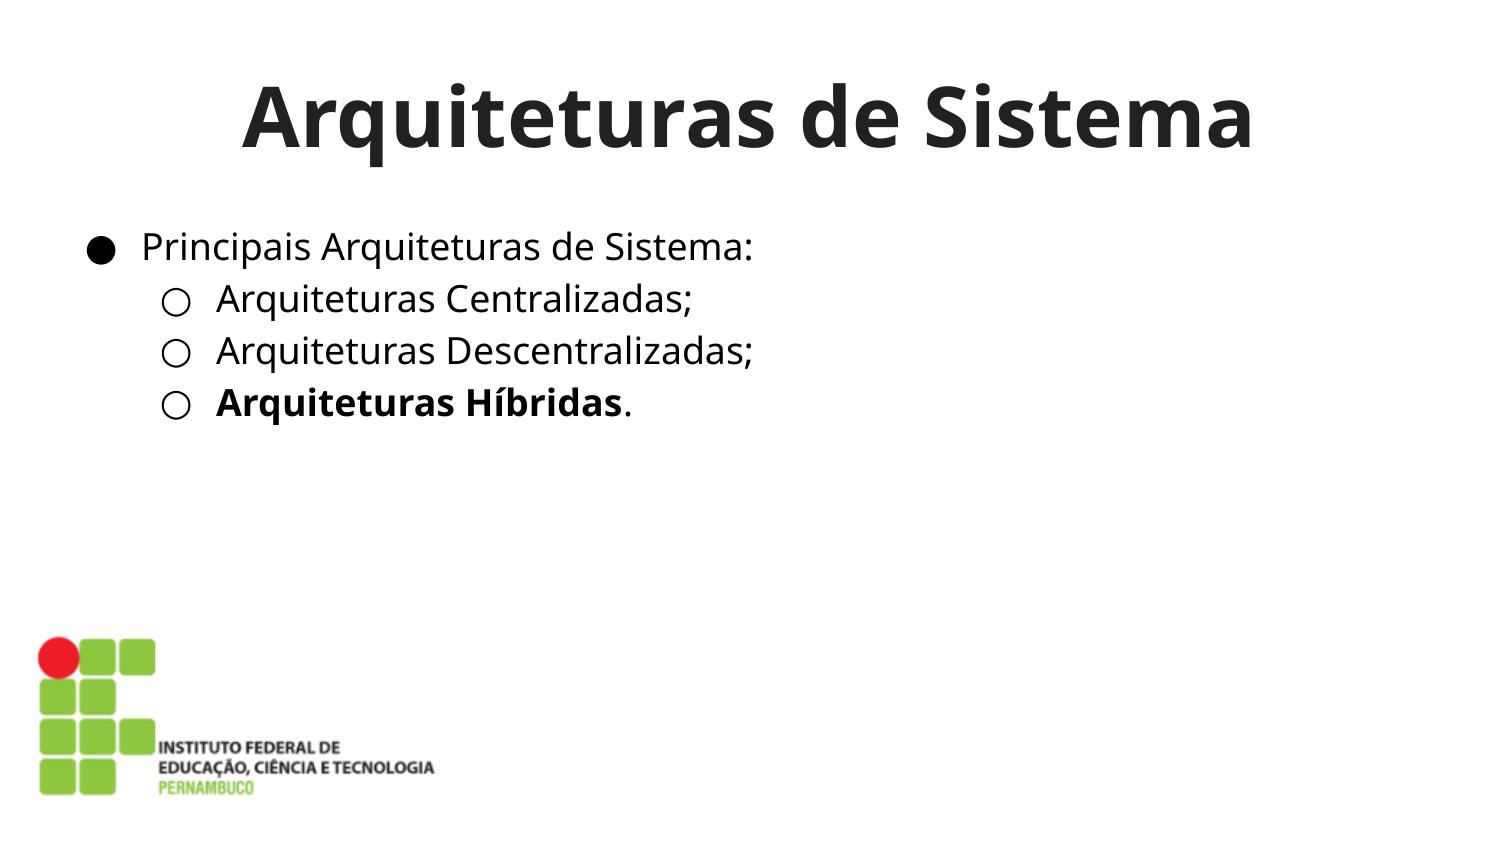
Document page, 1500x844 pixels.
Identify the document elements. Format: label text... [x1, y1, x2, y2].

title Arquiteturas de Sistema [51, 48, 1449, 180]
list Principais Arquiteturas de Sistema: Arquiteturas Centralizadas; Arquiteturas Descentralizadas; Arquiteturas Híbridas. [51, 201, 1449, 750]
picture [24, 619, 454, 820]
